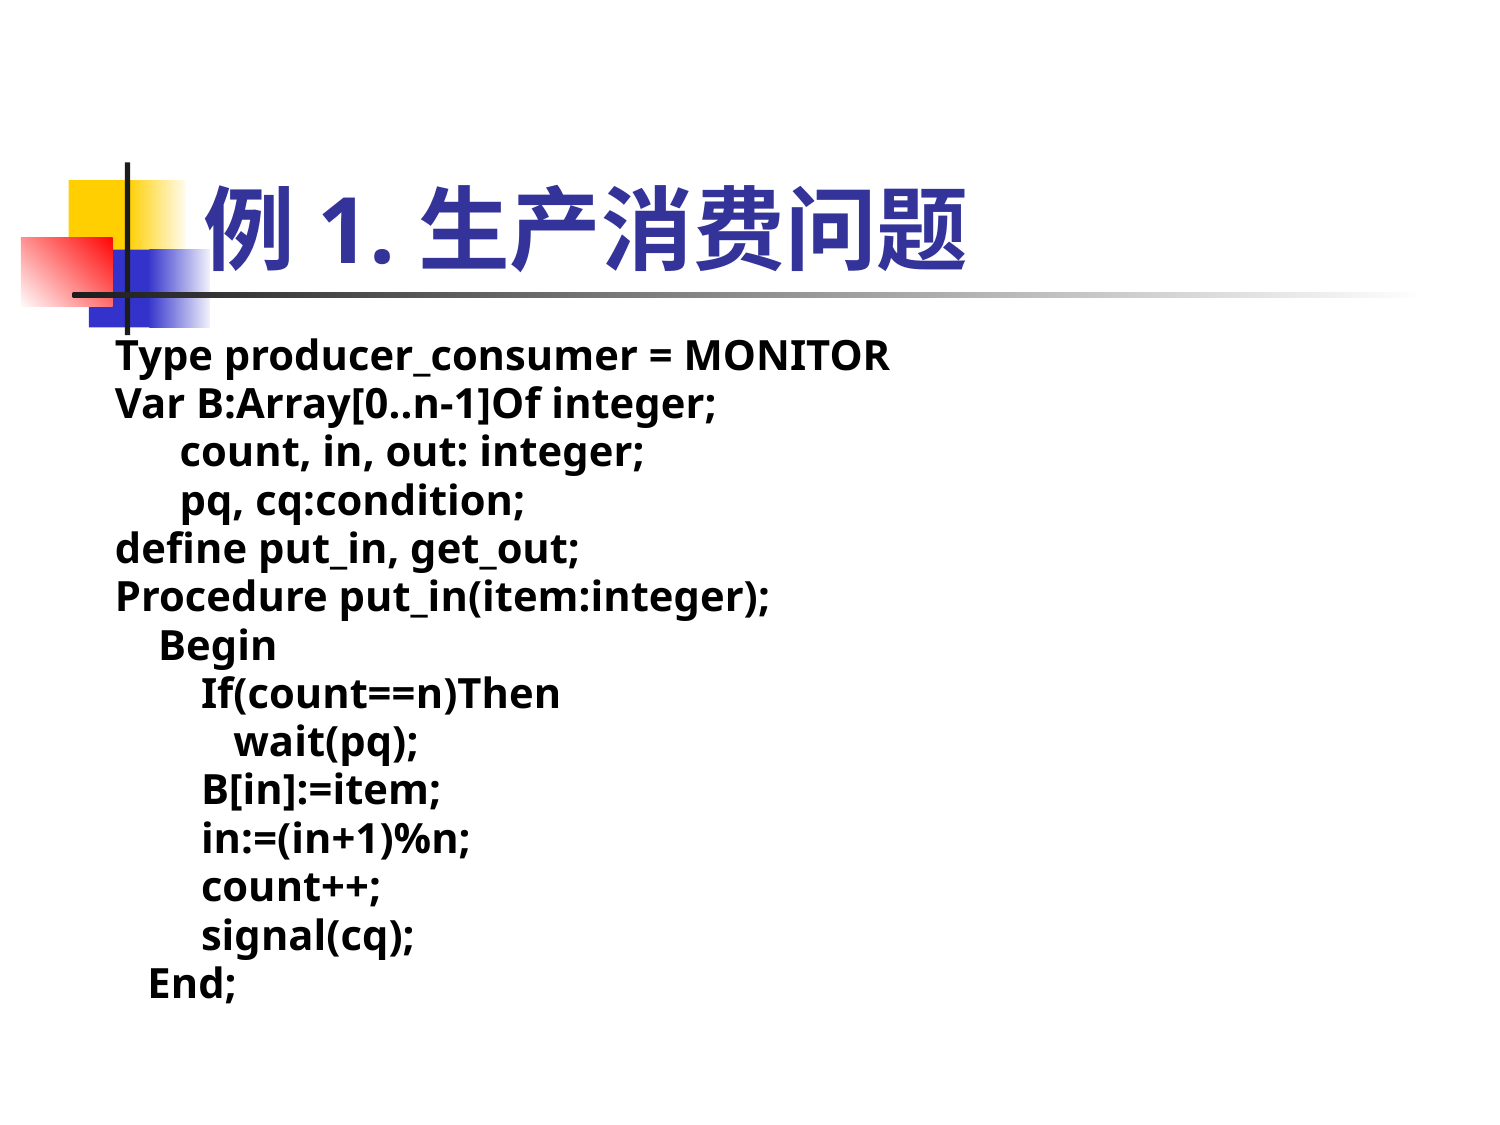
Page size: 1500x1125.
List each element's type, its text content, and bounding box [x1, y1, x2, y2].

title 例1.生产消费问题 [188, 101, 1468, 289]
list Type producer_consumer = MONITOR Var B:Array[0..n-1]Of integer; count, in, out: integer; pq, cq:condition; define put_in, get_out; Procedure put_in(item:integer); Begin If(count==n)Then wait(pq); B[in]:=item; in:=(in+1)%n; count++; signal(cq); End; [100, 330, 1365, 1007]
